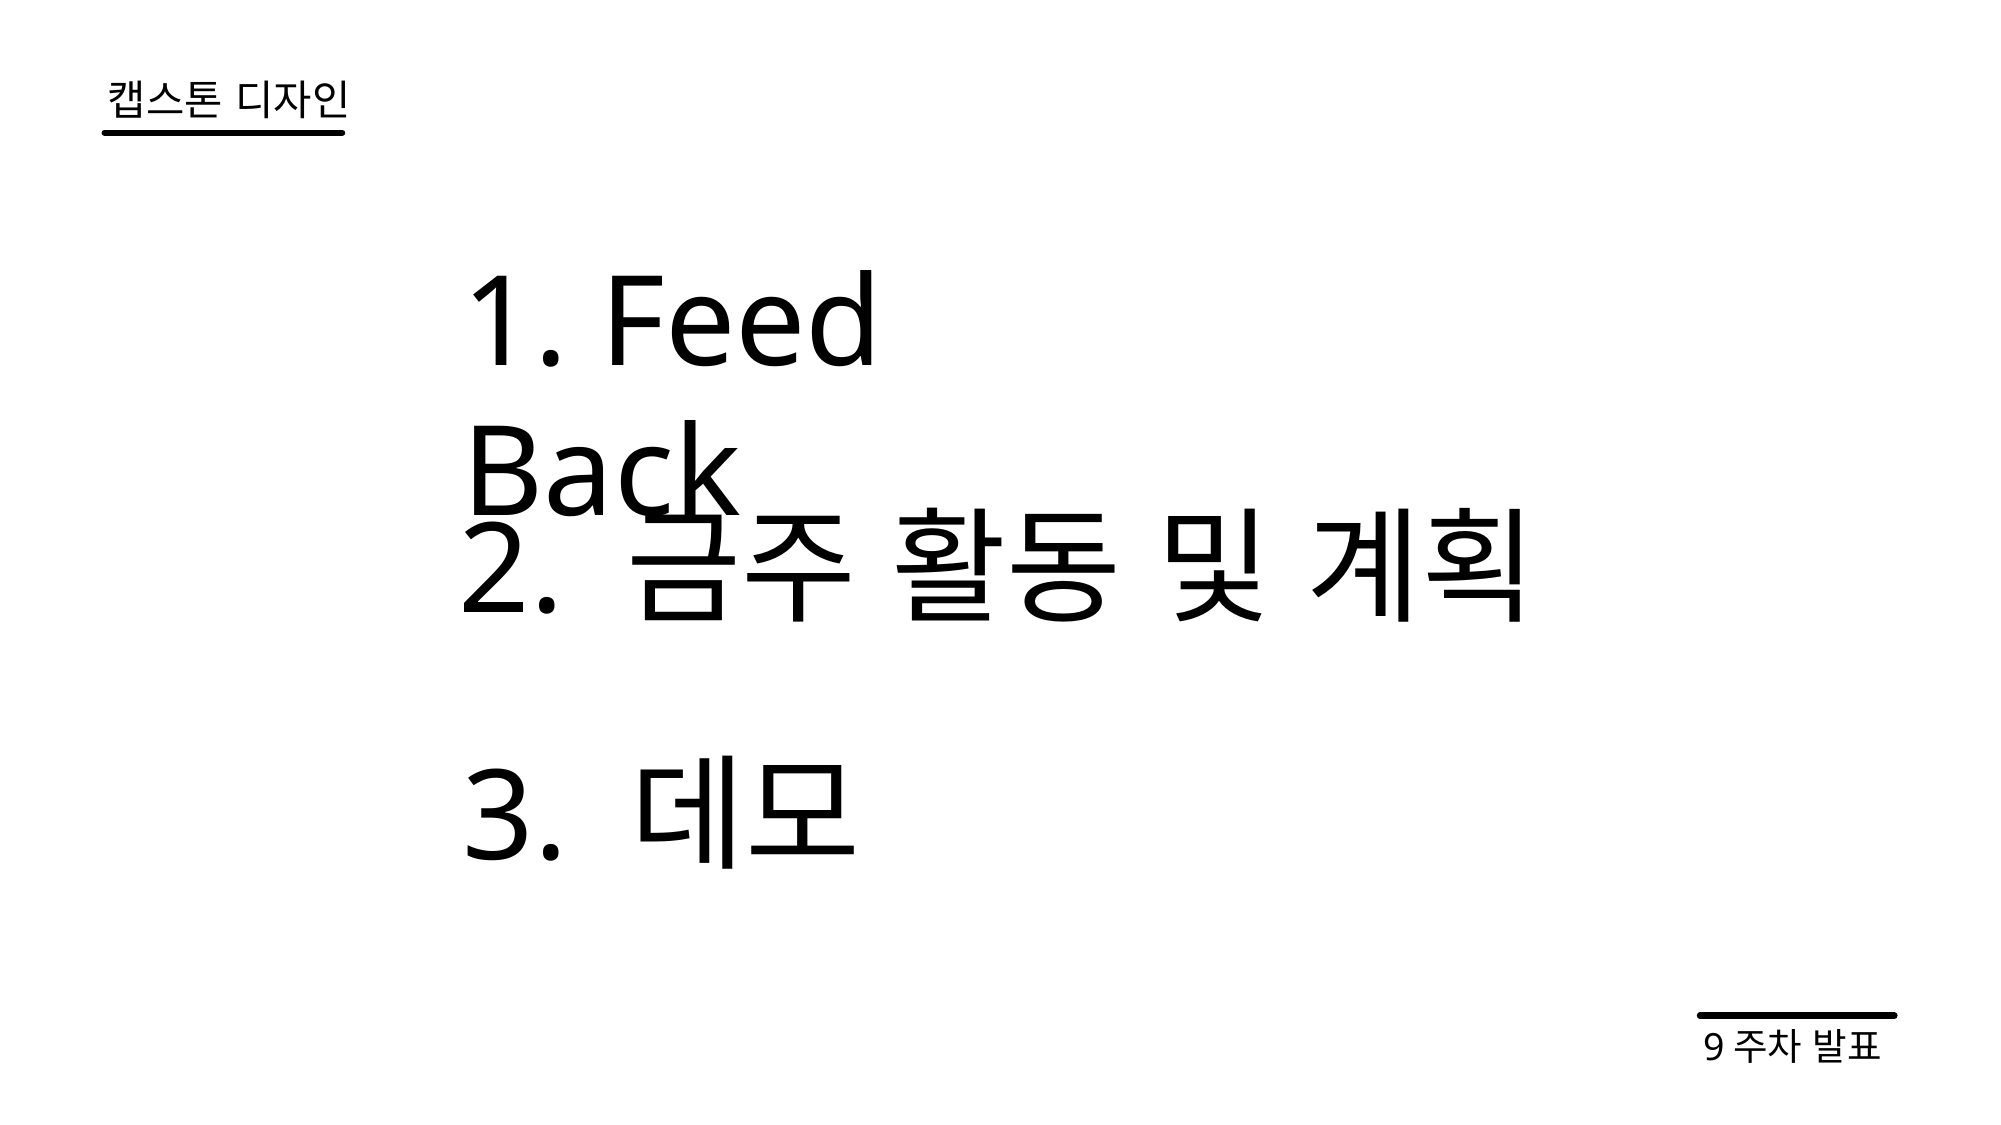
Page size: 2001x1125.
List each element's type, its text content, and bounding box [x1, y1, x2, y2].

text_box 3. 데모 [447, 727, 1496, 892]
text_box 1. Feed Back [447, 233, 1161, 480]
text_box 9주차 발표 [1688, 1015, 1897, 1076]
text_box 캡스톤 디자인 [61, 71, 398, 133]
text_box 2. 금주 활동 및 계획 [444, 480, 1700, 646]
